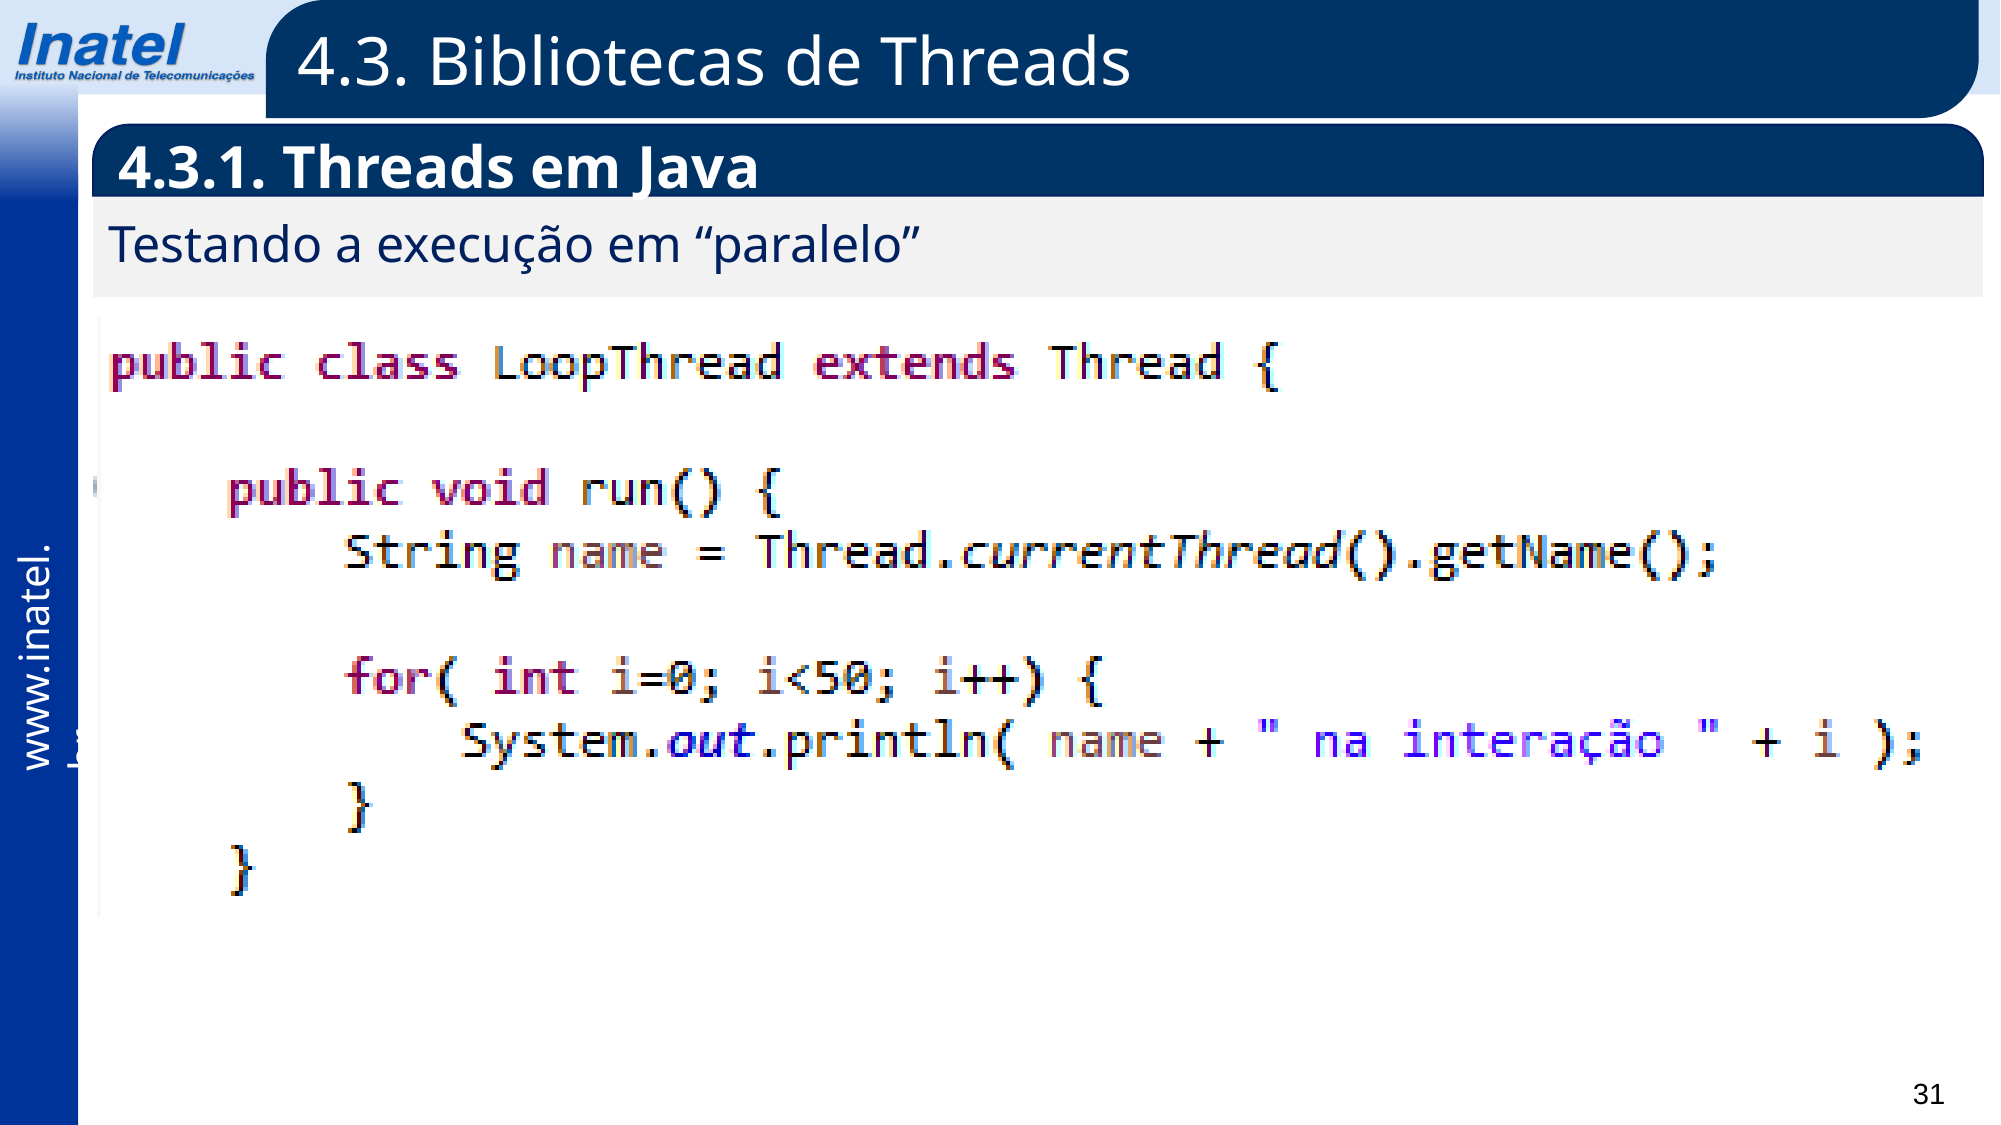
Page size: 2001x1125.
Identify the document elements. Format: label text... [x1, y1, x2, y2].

text_box Testando a execução em “paralelo” [92, 197, 1984, 298]
text_box 4.3. Bibliotecas de Threads [264, 0, 1980, 120]
picture [93, 317, 1983, 917]
text_box 4.3.1. Threads em Java [92, 123, 1984, 197]
picture [12, 20, 258, 85]
